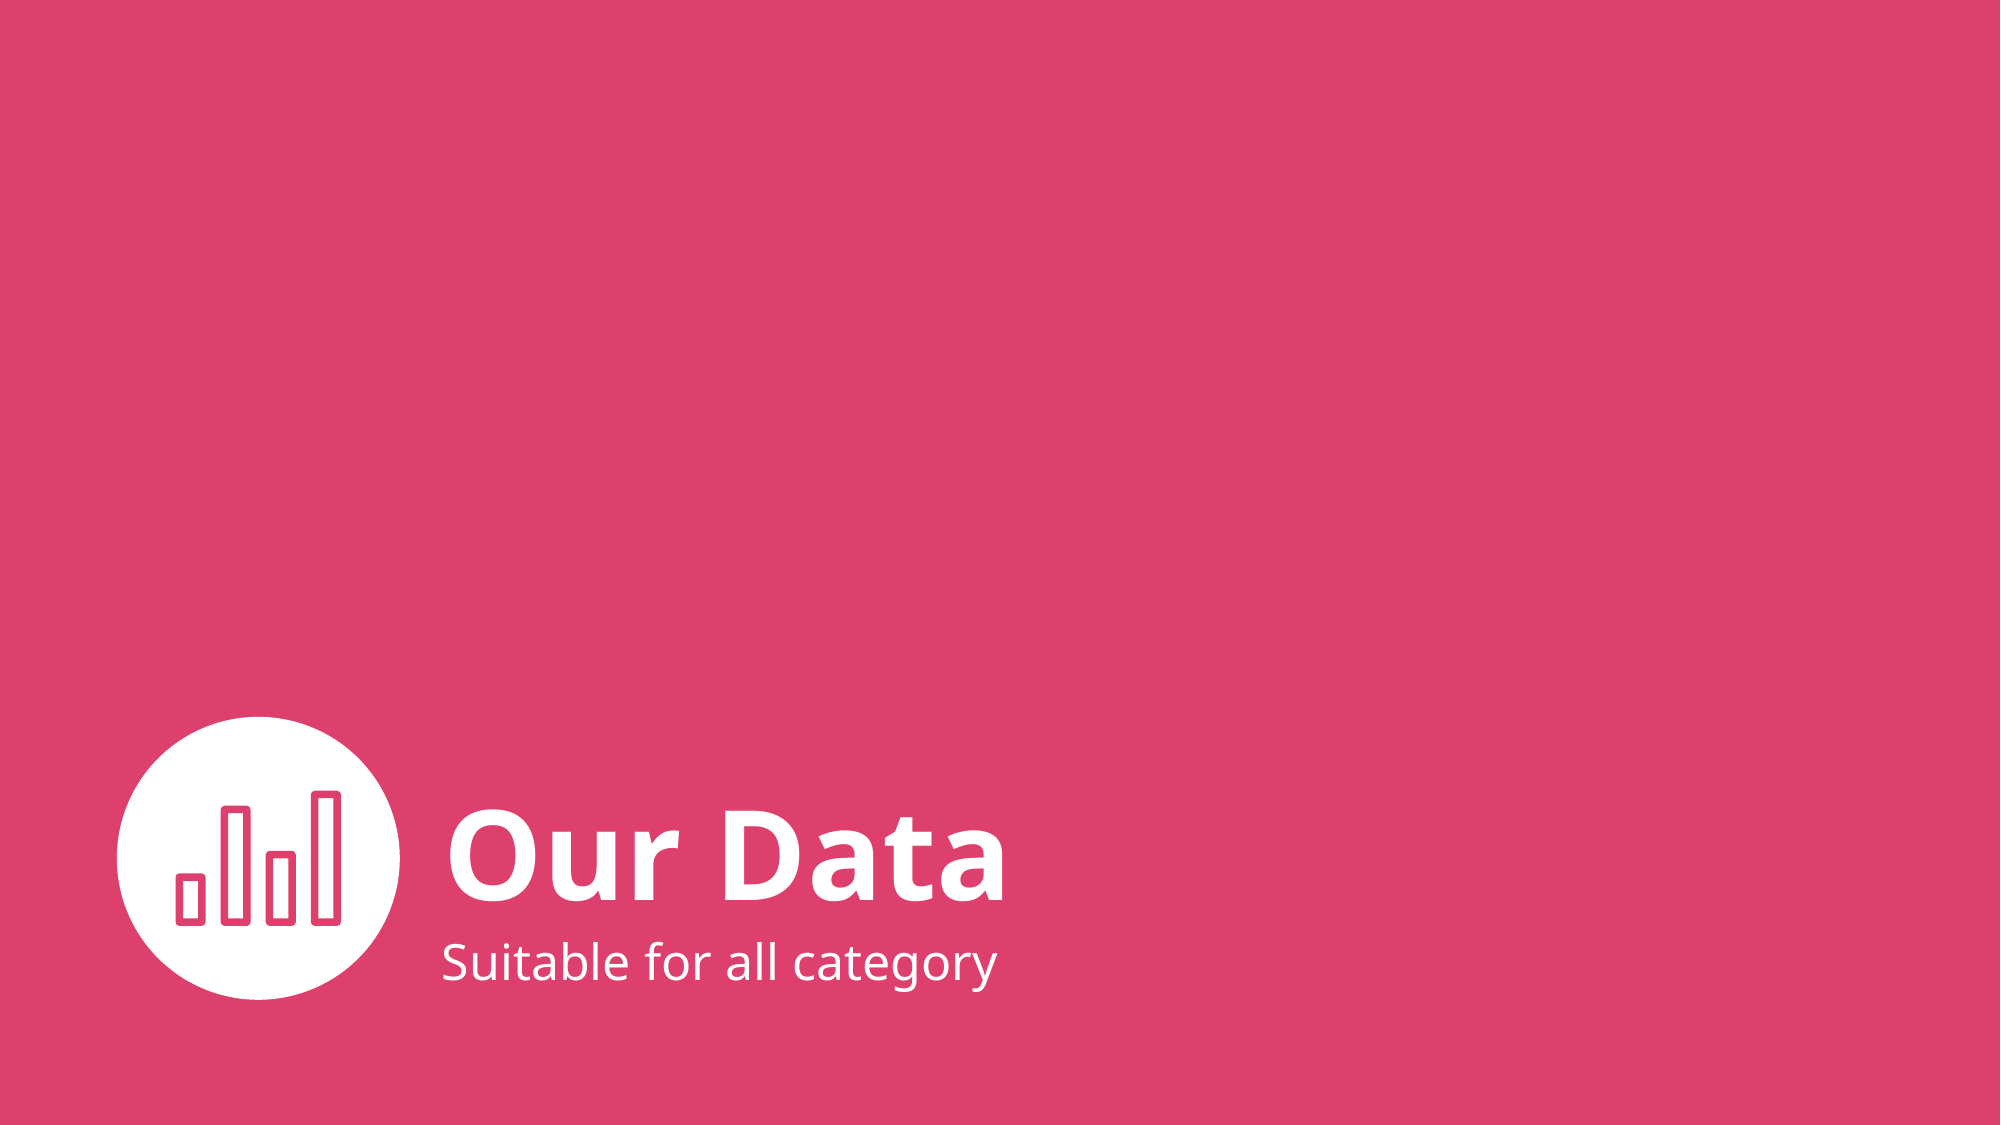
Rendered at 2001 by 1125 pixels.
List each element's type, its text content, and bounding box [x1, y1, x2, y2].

text_box [265, 850, 296, 926]
text_box Our Data [428, 768, 1028, 893]
text_box Suitable for all category [427, 893, 1302, 999]
text_box [175, 873, 206, 926]
text_box [220, 805, 251, 926]
text_box [115, 715, 401, 1001]
text_box [310, 790, 341, 926]
